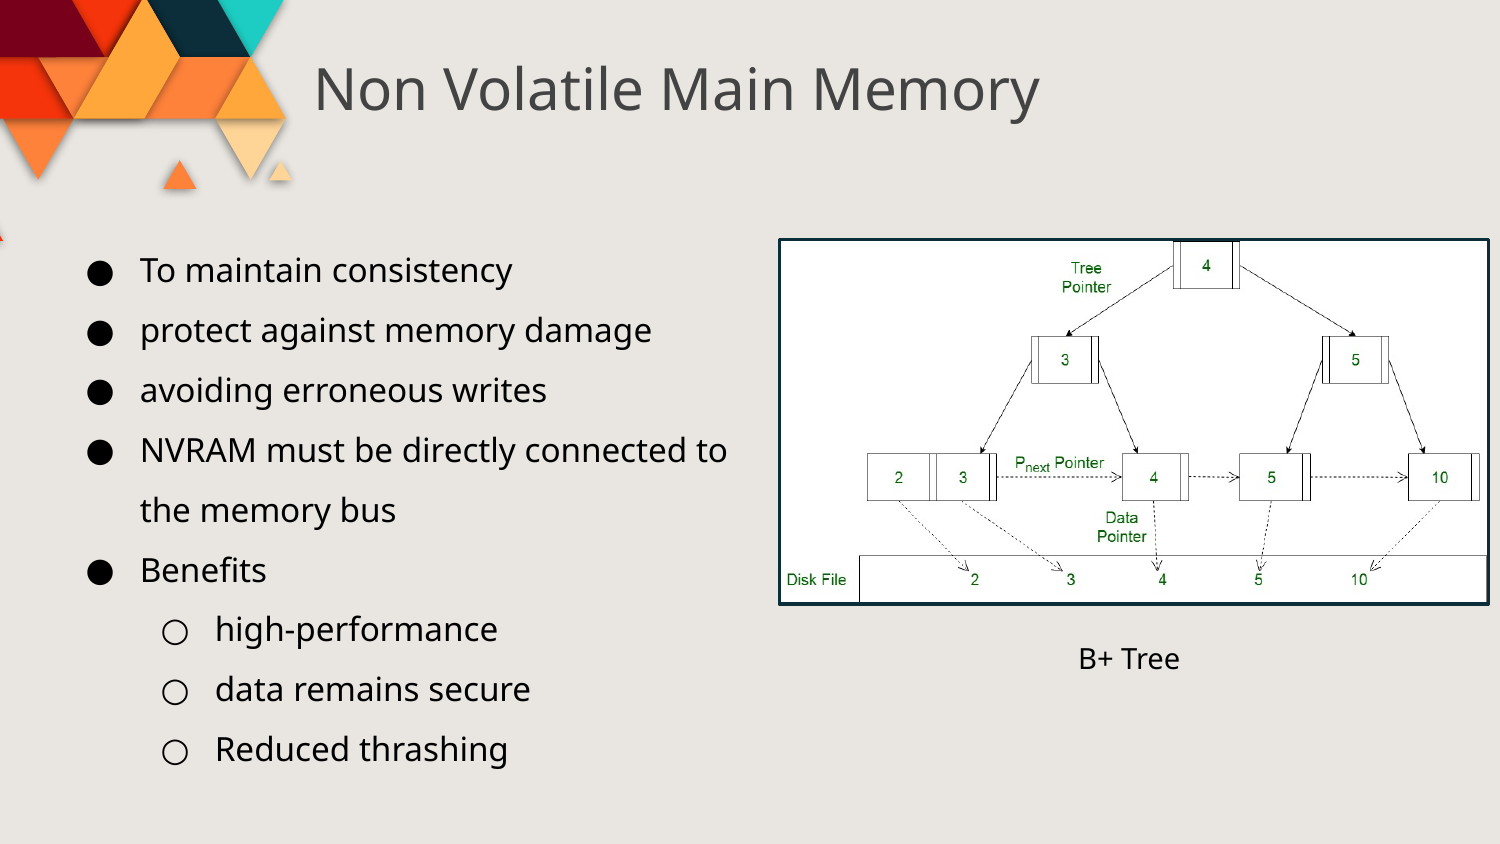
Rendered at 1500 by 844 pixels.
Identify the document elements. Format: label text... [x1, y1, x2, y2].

text_box B+ Tree [801, 625, 1458, 691]
picture [780, 240, 1487, 603]
text_box To maintain consistency protect against memory damage avoiding erroneous writes NVRAM must be directly connected to the memory bus Benefits high-performance data remains secure Reduced thrashing [49, 214, 764, 784]
title Non Volatile Main Memory [298, 37, 1500, 132]
